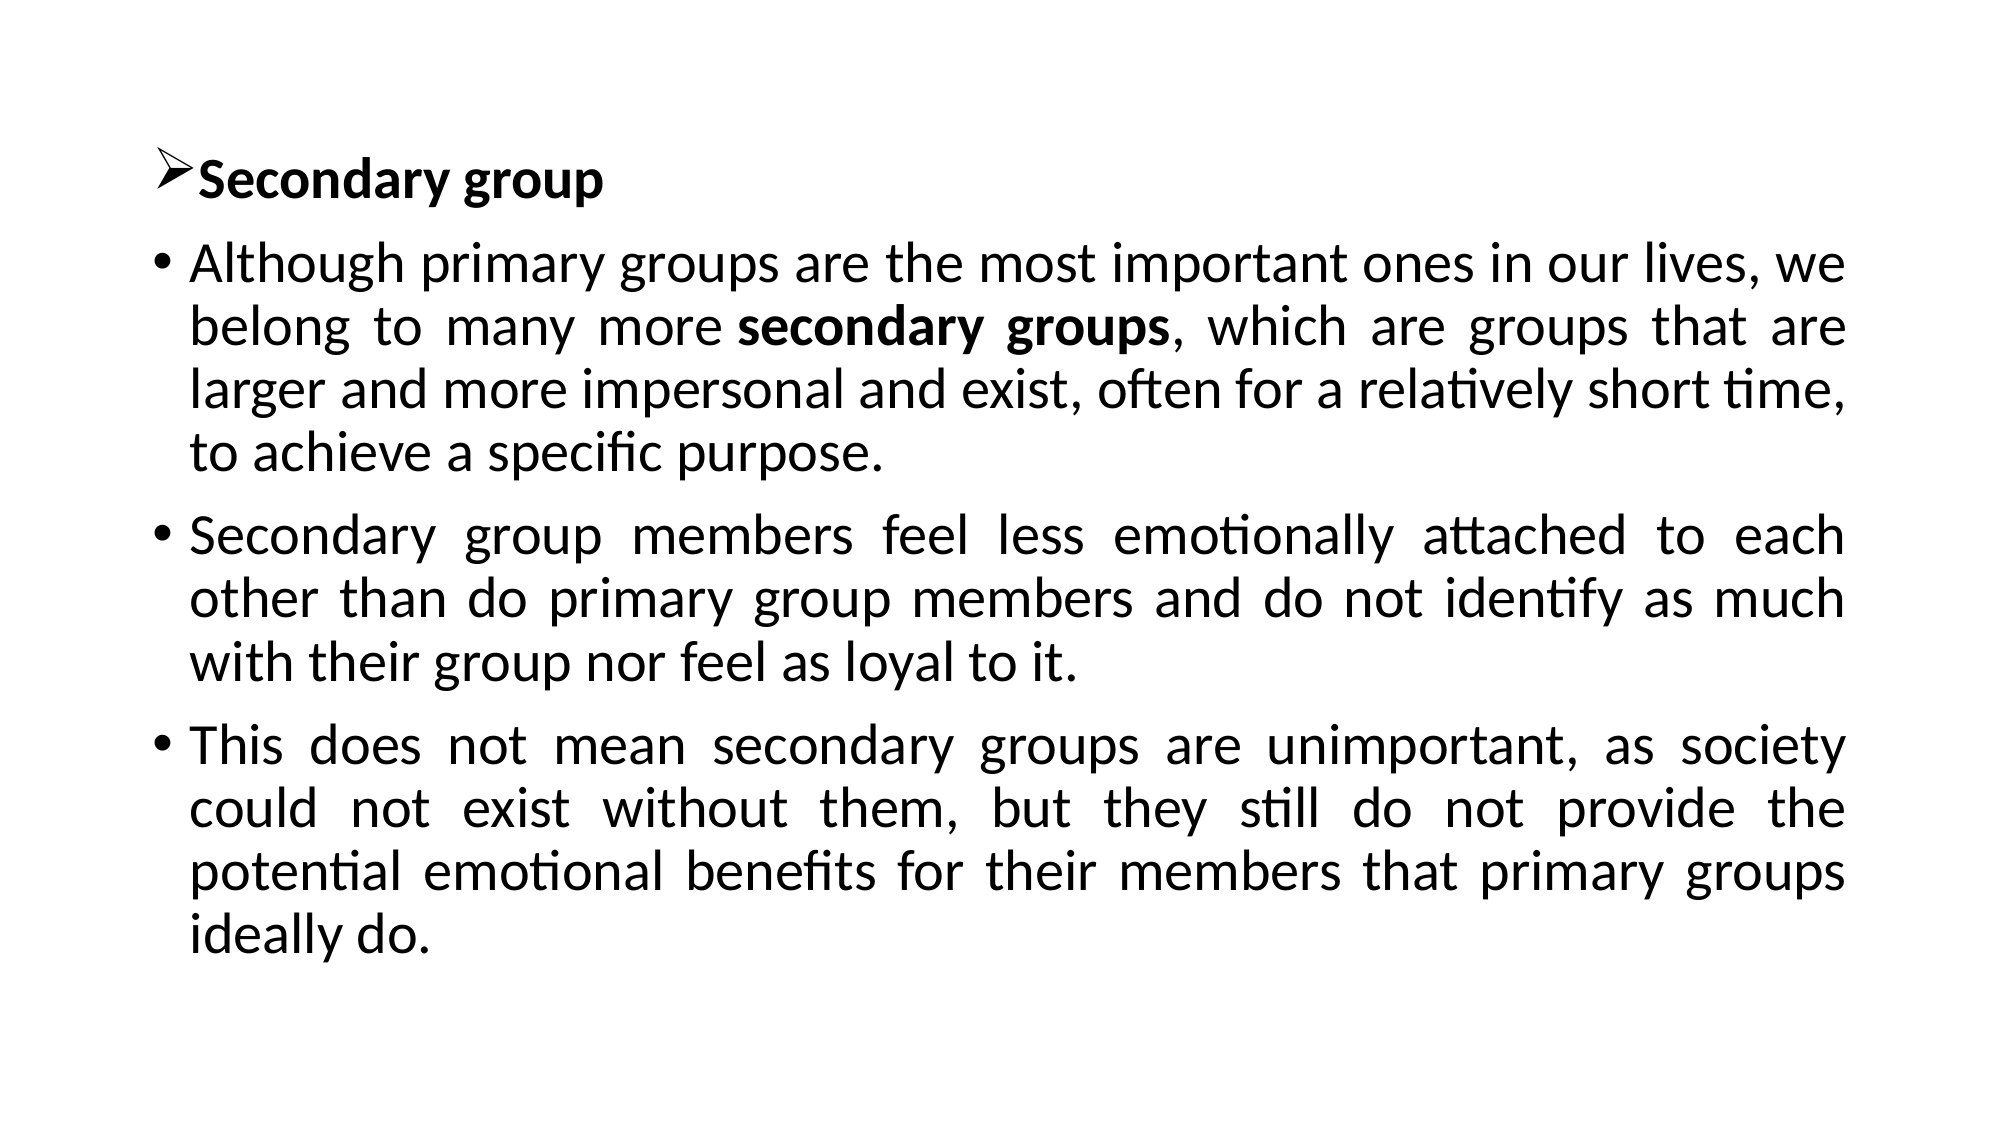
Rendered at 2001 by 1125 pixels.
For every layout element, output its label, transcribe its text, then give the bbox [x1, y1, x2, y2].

list Secondary group Although primary groups are the most important ones in our lives, we belong to many more secondary groups, which are groups that are larger and more impersonal and exist, often for a relatively short time, to achieve a specific purpose. Secondary group members feel less emotionally attached to each other than do primary group members and do not identify as much with their group nor feel as loyal to it. This does not mean secondary groups are unimportant, as society could not exist without them, but they still do not provide the potential emotional benefits for their members that primary groups ideally do. [137, 140, 1863, 1014]
